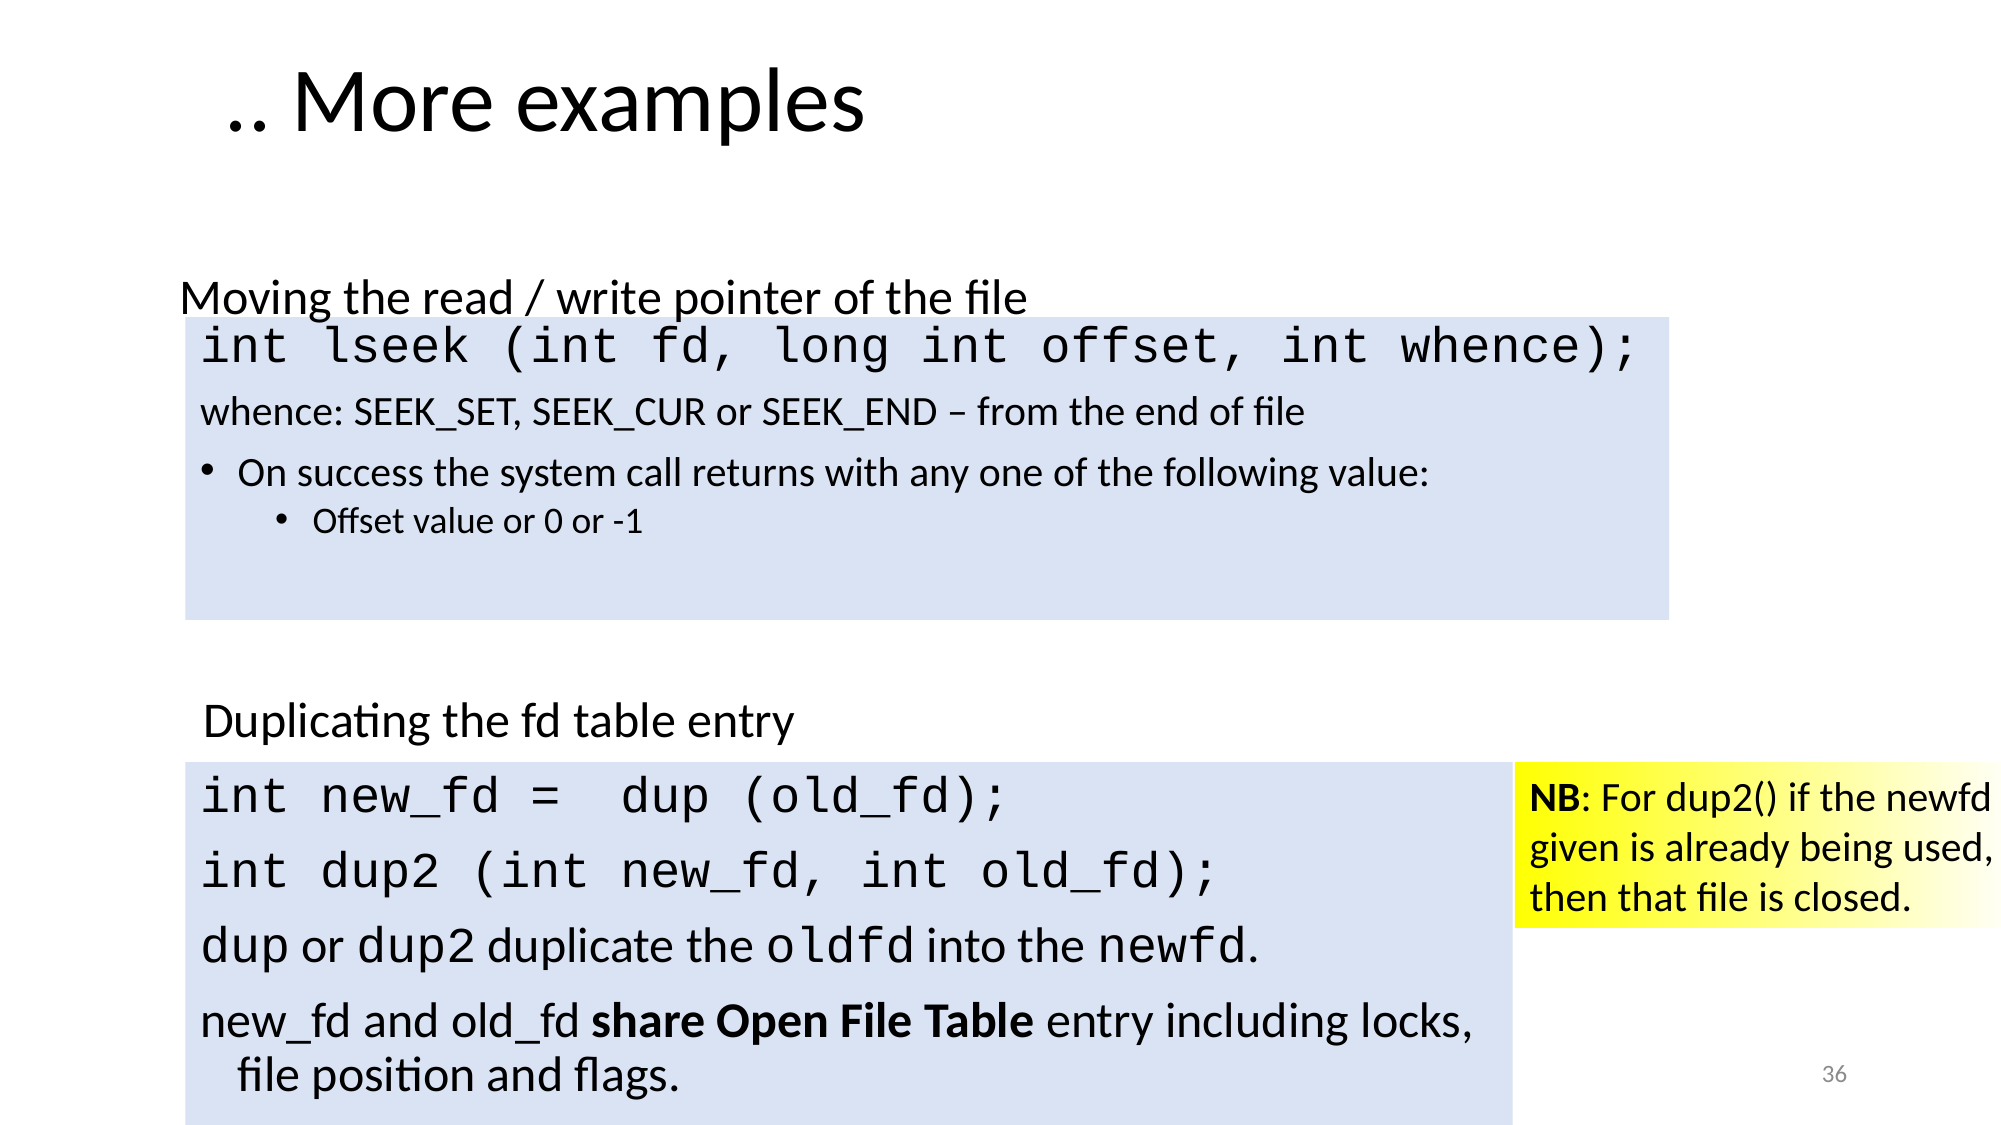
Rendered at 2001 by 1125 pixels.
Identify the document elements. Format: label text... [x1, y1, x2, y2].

title .. More examples [43, 0, 1769, 211]
text_box NB: For dup2() if the newfd given is already being used, then that file is closed. [1514, 762, 2000, 928]
text_box int new_fd = dup (old_fd); int dup2 (int new_fd, int old_fd); dup or dup2 duplicate the oldfd into the newfd. new_fd and old_fd share Open File Table entry including locks, file position and flags. [185, 762, 1513, 1125]
text_box Duplicating the fd table entry [188, 679, 811, 755]
text_box Moving the read / write pointer of the file [164, 257, 1044, 333]
text_box int lseek (int fd, long int offset, int whence); whence: SEEK_SET, SEEK_CUR or SEEK_END – from the end of file On success the system call returns with any one of the following value: Offset value or 0 or -1 [185, 317, 1670, 620]
slide_number 36 [1513, 1042, 1863, 1103]
